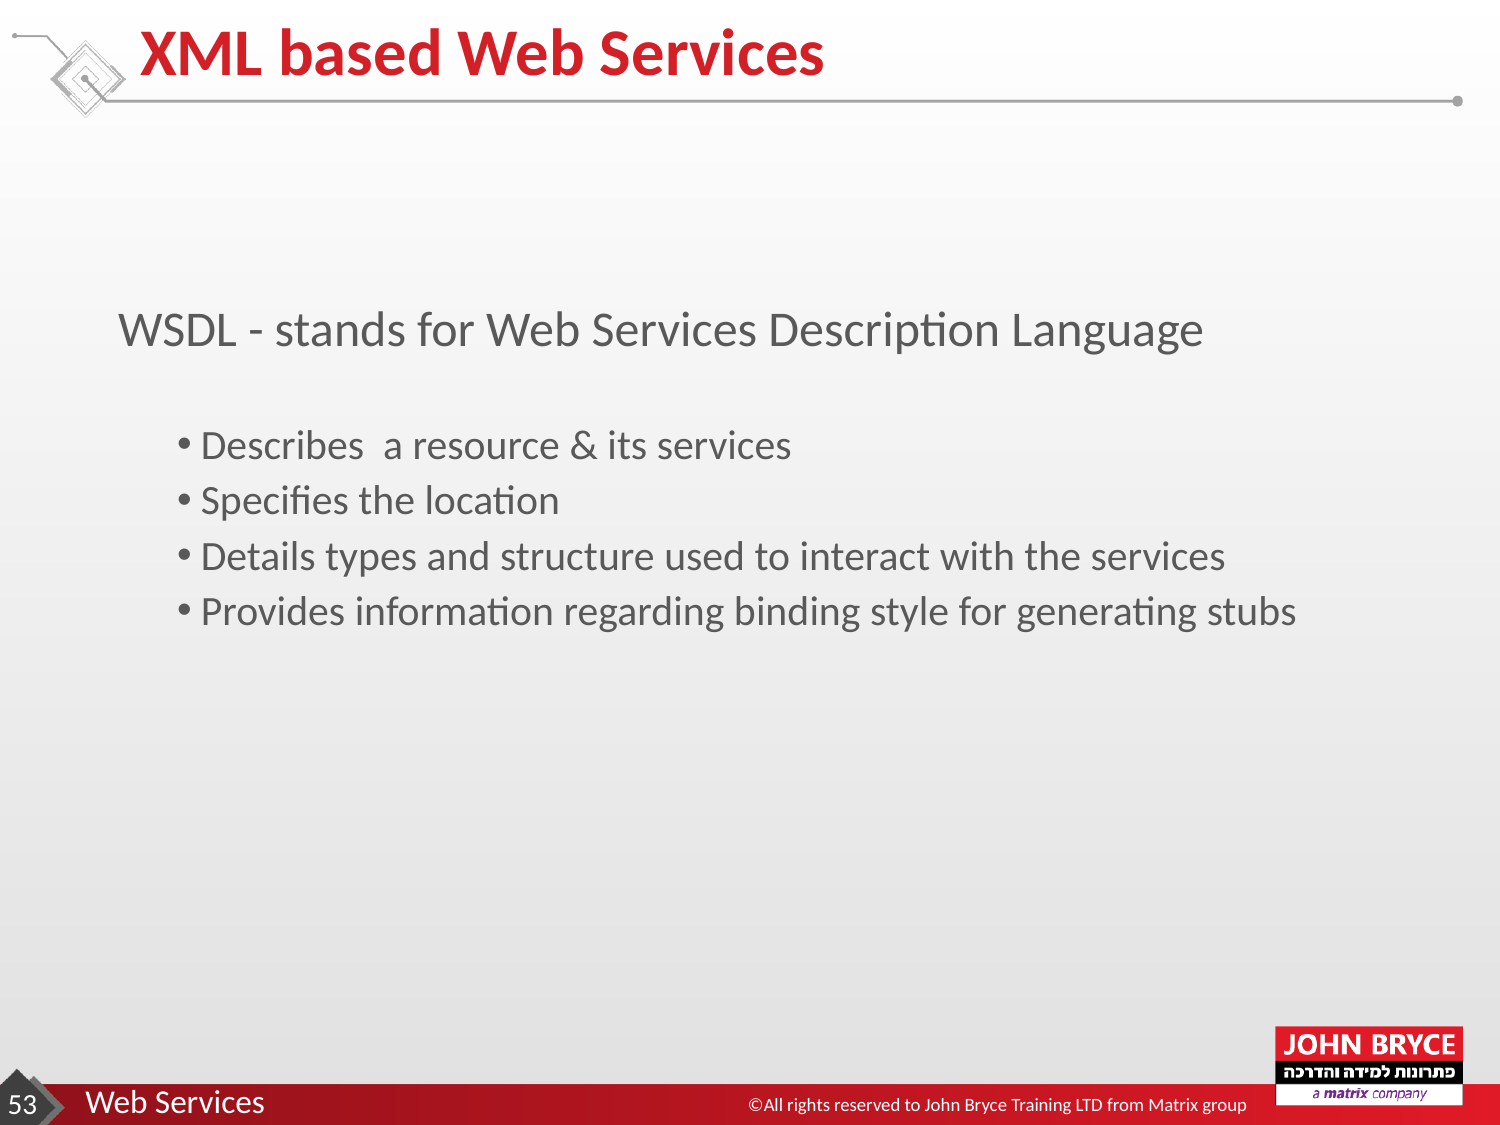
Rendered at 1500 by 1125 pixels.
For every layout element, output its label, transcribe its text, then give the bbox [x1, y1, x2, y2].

list WSDL - stands for Web Services Description Language Describes a resource & its services Specifies the location Details types and structure used to interact with the services Provides information regarding binding style for generating stubs [103, 215, 1397, 929]
slide_number ‹#› [0, 1077, 100, 1125]
picture [1419, 33, 1463, 118]
picture [12, 33, 125, 118]
picture [0, 1026, 1500, 1125]
title XML based Web Services [125, 0, 1419, 118]
